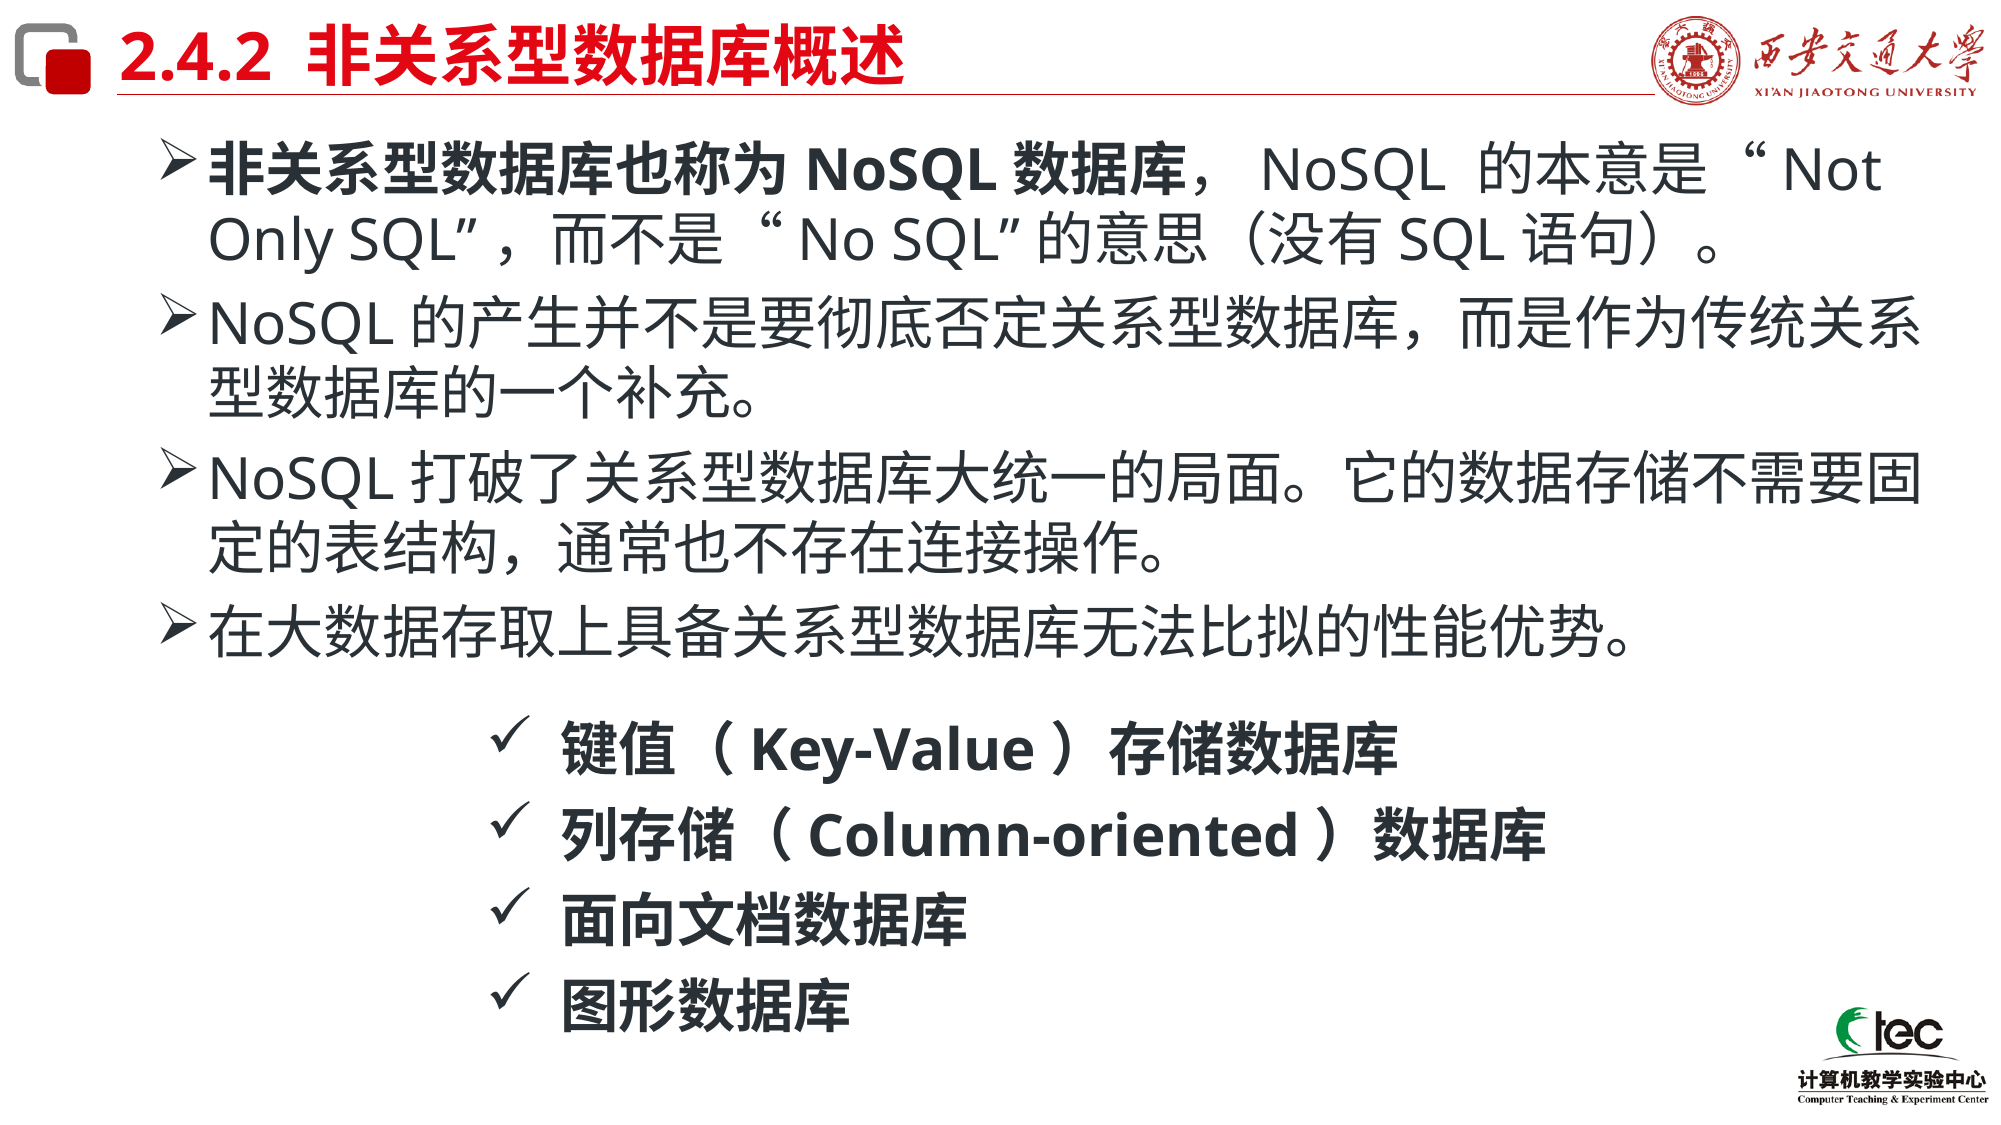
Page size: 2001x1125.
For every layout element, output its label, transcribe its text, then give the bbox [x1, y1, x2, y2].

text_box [19, 27, 91, 95]
picture [1647, 12, 1995, 109]
text_box 2.4.2 非关系型数据库概述 [104, 6, 922, 102]
text_box 非关系型数据库也称为NoSQL数据库，NoSQL 的本意是“Not Only SQL”，而不是“No SQL”的意思（没有SQL语句）。 NoSQL的产生并不是要彻底否定关系型数据库，而是作为传统关系型数据库的一个补充。 NoSQL打破了关系型数据库大统一的局面。它的数据存储不需要固定的表结构，通常也不存在连接操作。 在大数据存取上具备关系型数据库无法比拟的性能优势。 [140, 124, 1950, 675]
picture [1788, 993, 2000, 1125]
text_box 键值（Key-Value）存储数据库 列存储（Column-oriented）数据库 面向文档数据库 图形数据库 [471, 704, 1571, 1047]
